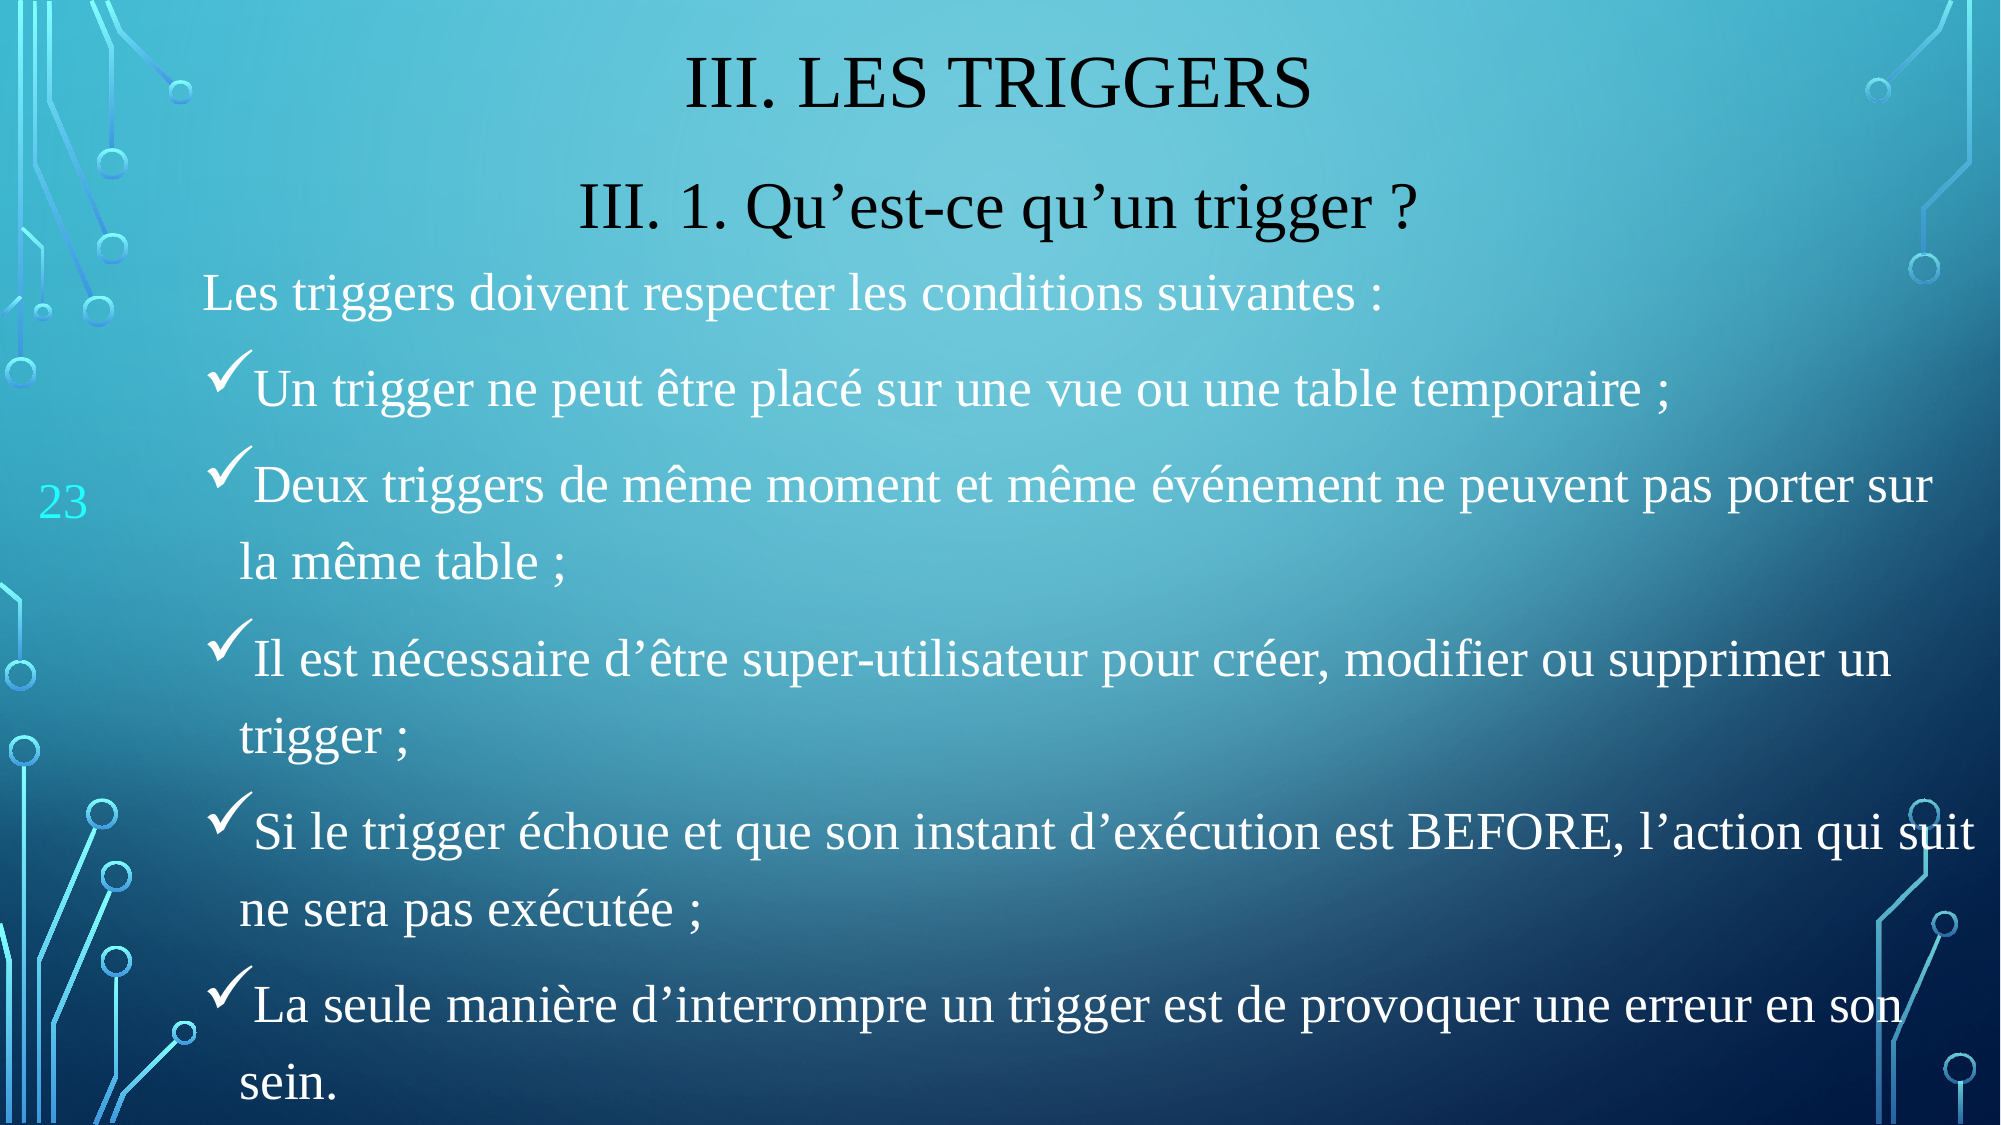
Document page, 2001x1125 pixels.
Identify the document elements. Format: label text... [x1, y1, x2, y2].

list Les triggers doivent respecter les conditions suivantes : Un trigger ne peut être placé sur une vue ou une table temporaire ; Deux triggers de même moment et même événement ne peuvent pas porter sur la même table ; Il est nécessaire d’être super-utilisateur pour créer, modifier ou supprimer un trigger ; Si le trigger échoue et que son instant d’exécution est BEFORE, l’action qui suit ne sera pas exécutée ; La seule manière d’interrompre un trigger est de provoquer une erreur en son sein. [187, 236, 2000, 1125]
slide_number 23 [0, 468, 127, 529]
title III. Les triggers [187, 0, 1813, 138]
text_box III. 1. Qu’est-ce qu’un trigger ? [187, 138, 1813, 253]
